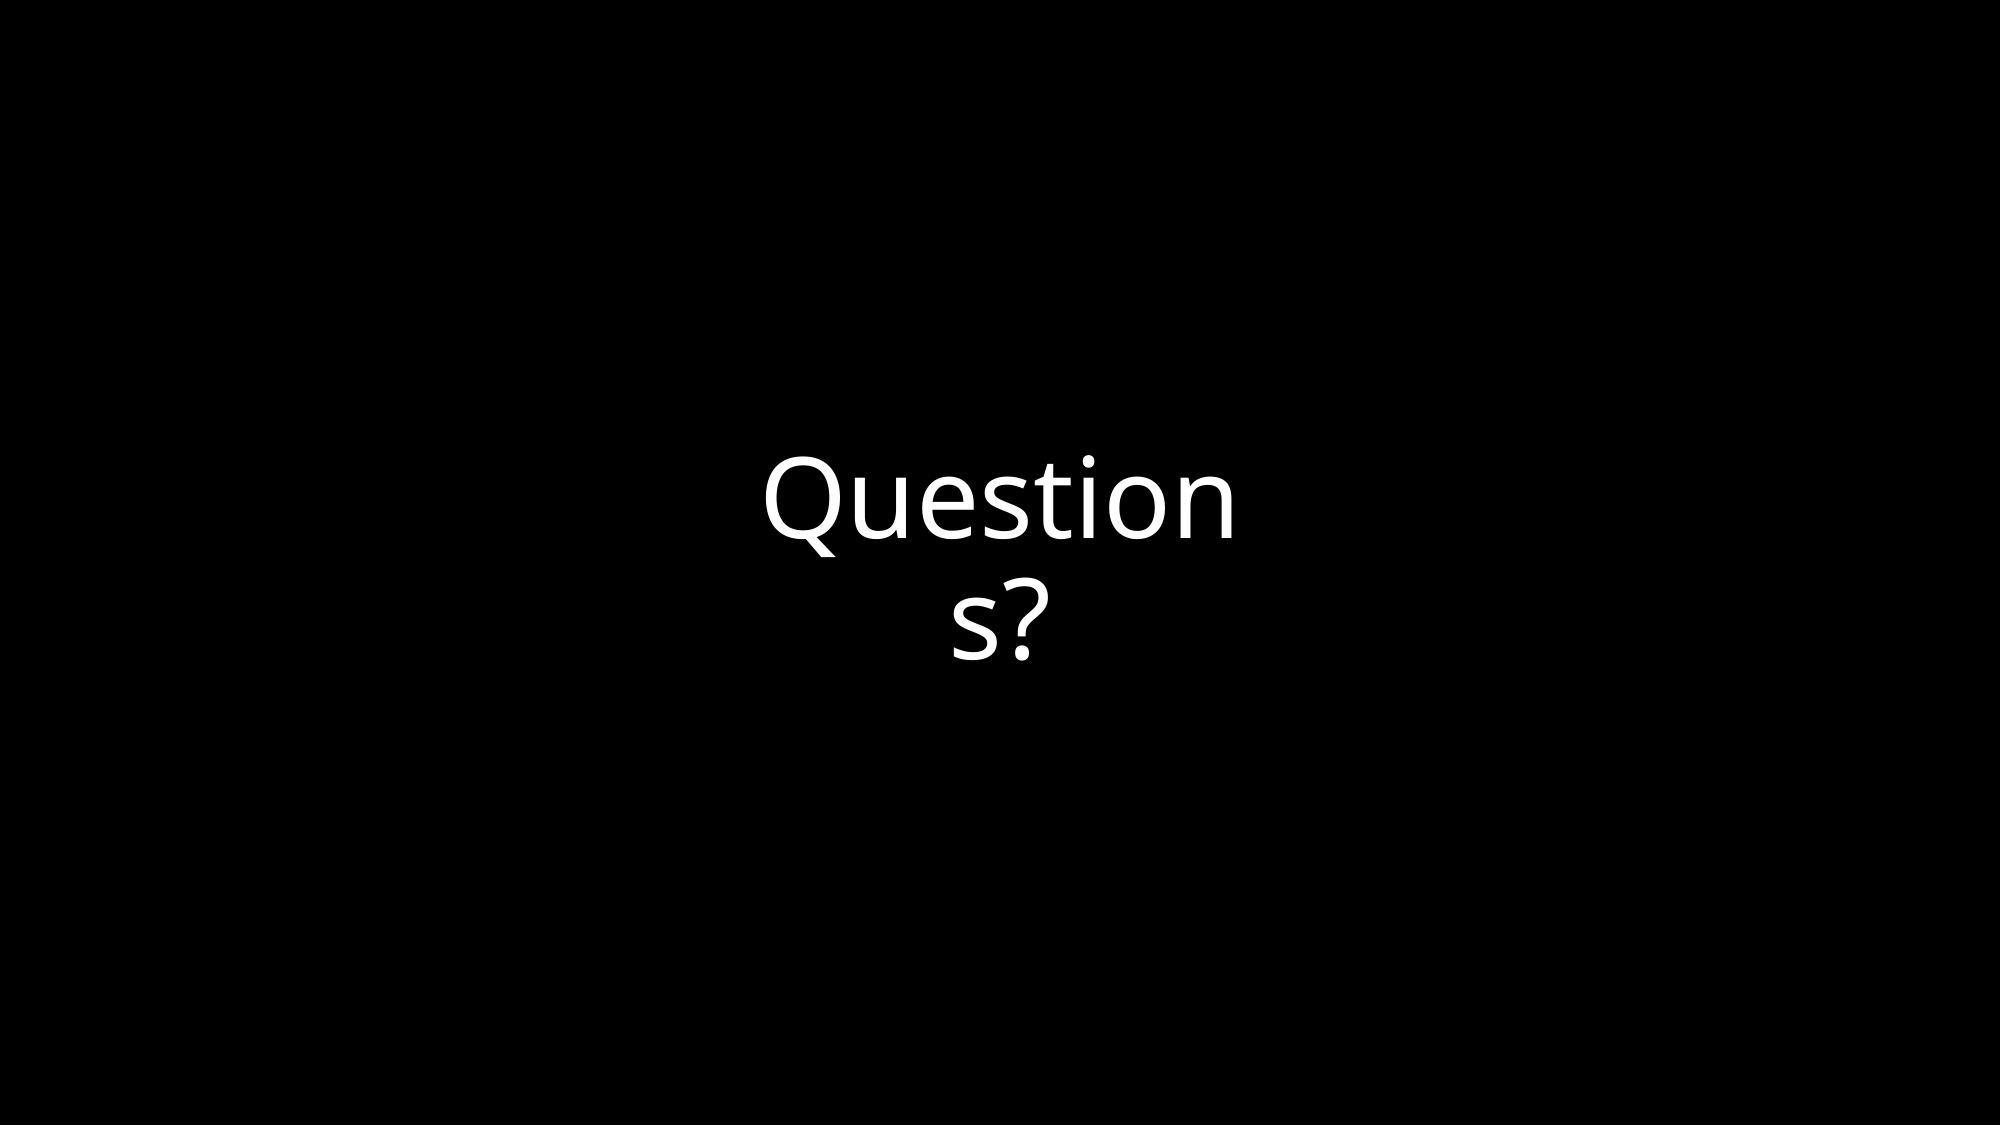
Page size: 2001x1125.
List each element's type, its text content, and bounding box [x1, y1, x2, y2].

title Questions? [723, 420, 1277, 705]
